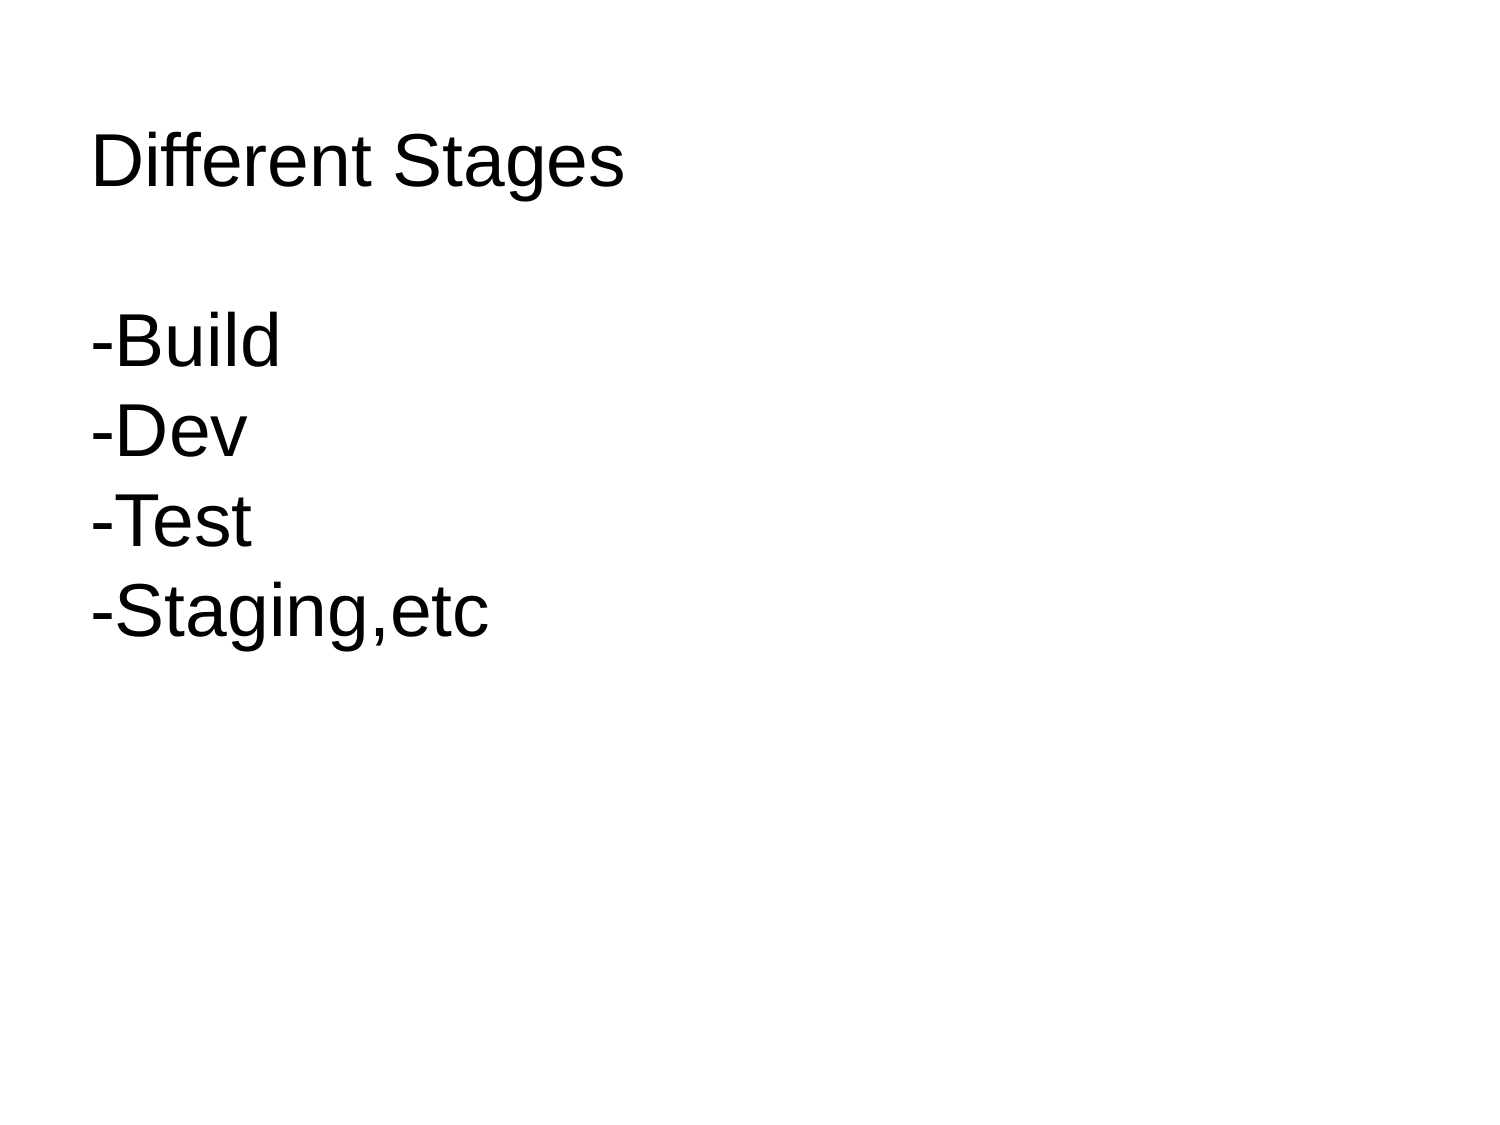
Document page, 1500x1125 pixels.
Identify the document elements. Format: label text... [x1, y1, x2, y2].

title Different Stages -Build -Dev -Test -Staging,etc [75, 0, 1425, 1050]
